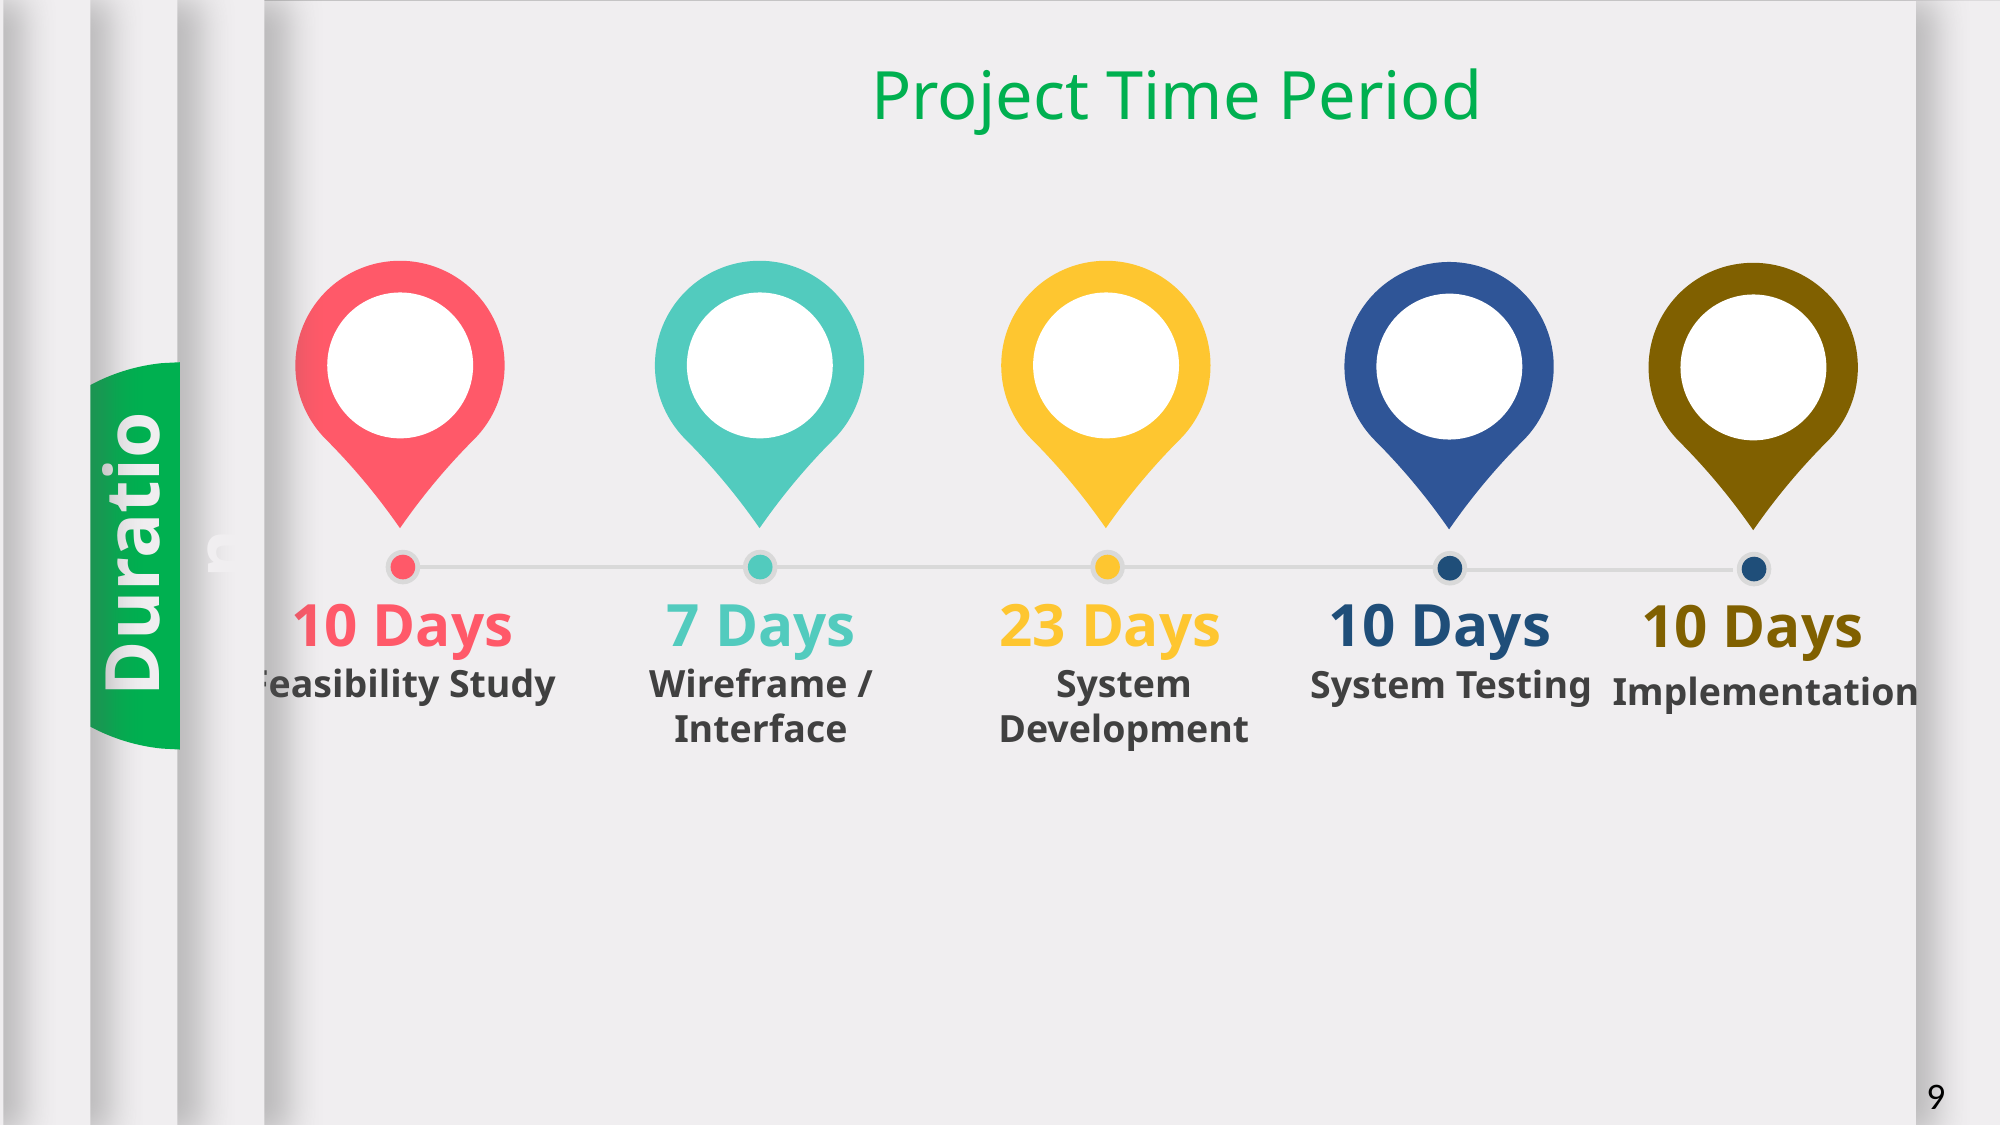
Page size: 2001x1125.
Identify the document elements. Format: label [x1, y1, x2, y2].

text_box [295, 260, 505, 470]
text_box [385, 549, 421, 585]
text_box [1432, 550, 1468, 586]
text_box [1344, 261, 1554, 472]
text_box [178, 0, 2000, 1125]
text_box [4, 0, 91, 1125]
text_box [1090, 549, 1125, 585]
text_box [742, 549, 778, 585]
text_box [0, 0, 4, 1125]
text_box [654, 260, 865, 470]
text_box [1001, 260, 1211, 470]
text_box [91, 0, 178, 1125]
text_box [1648, 262, 1858, 473]
text_box [1736, 551, 1772, 587]
